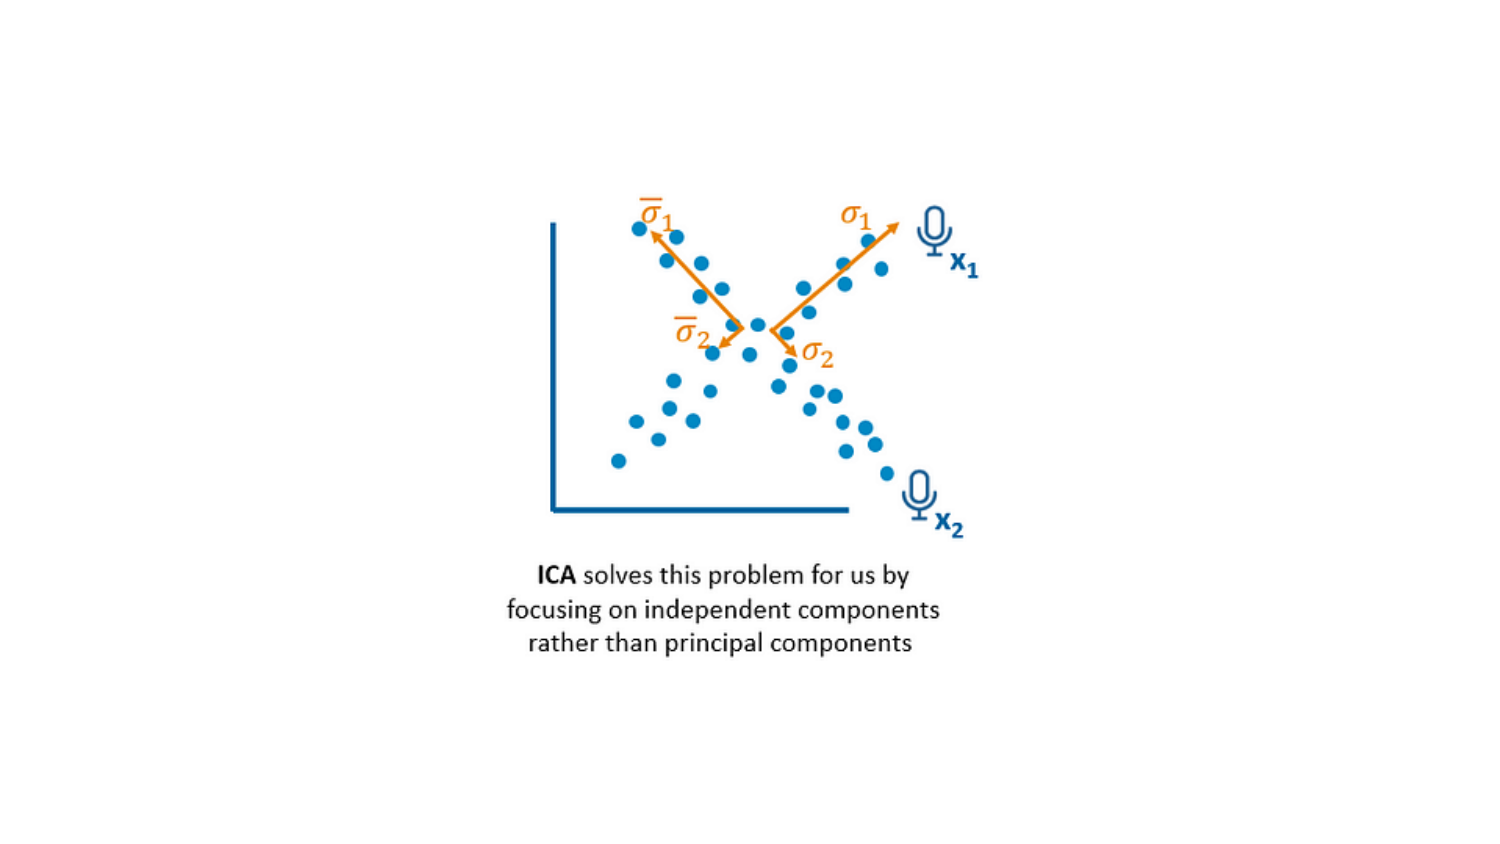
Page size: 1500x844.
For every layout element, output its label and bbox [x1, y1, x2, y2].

picture [47, 158, 1453, 686]
